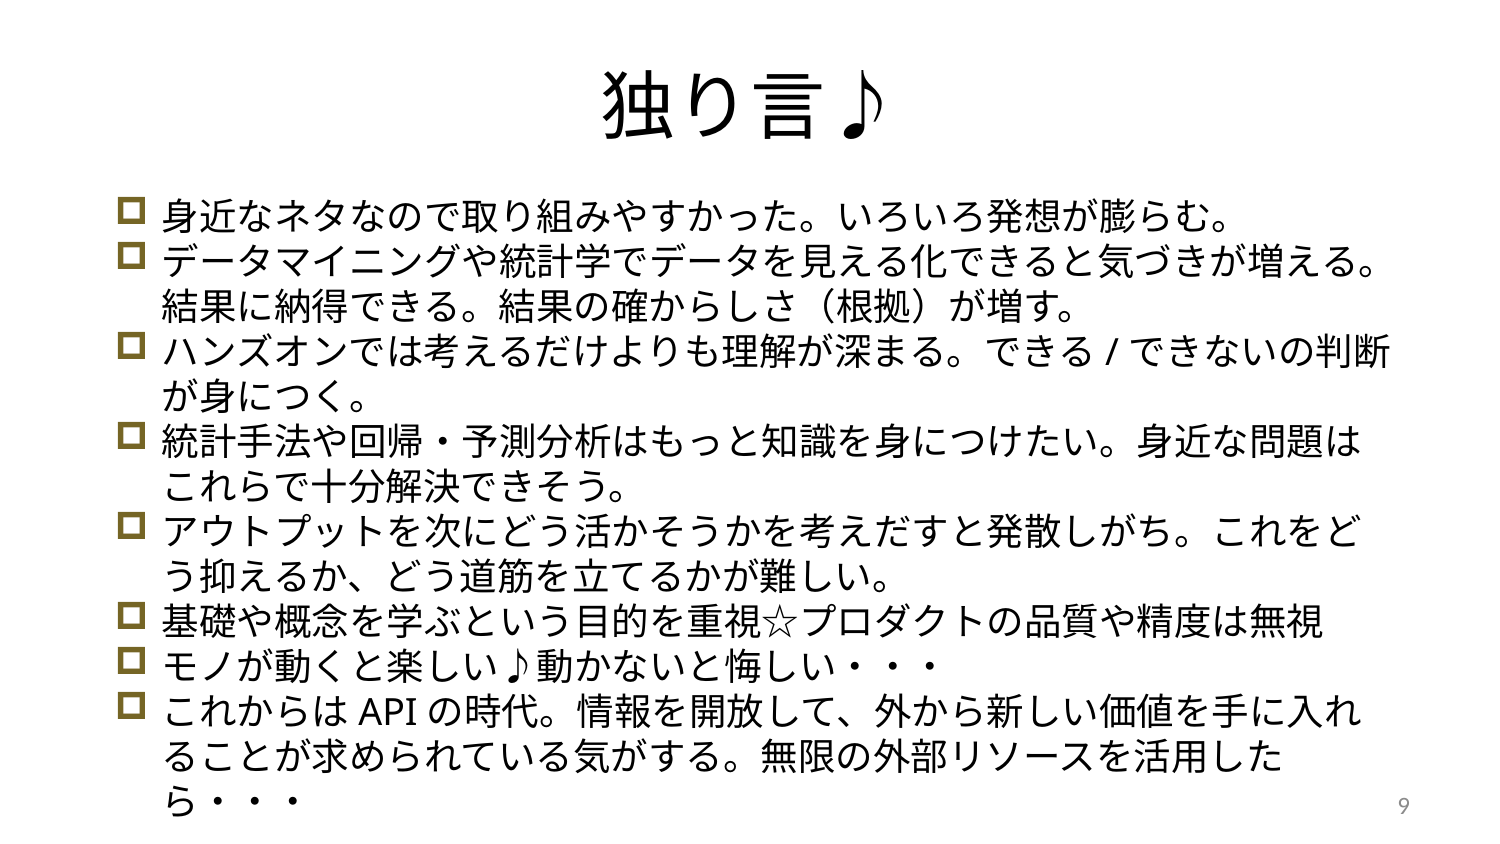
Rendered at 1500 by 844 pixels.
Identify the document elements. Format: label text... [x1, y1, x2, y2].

text_box 身近なネタなので取り組みやすかった。いろいろ発想が膨らむ。 データマイニングや統計学でデータを見える化できると気づきが増える。結果に納得できる。結果の確からしさ（根拠）が増す。 ハンズオンでは考えるだけよりも理解が深まる。できる/できないの判断が身につく。 統計手法や回帰・予測分析はもっと知識を身につけたい。身近な問題はこれらで十分解決できそう。 アウトプットを次にどう活かそうかを考えだすと発散しがち。これをどう抑えるか、どう道筋を立てるかが難しい。 基礎や概念を学ぶという目的を重視☆プロダクトの品質や精度は無視 モノが動くと楽しい♪動かないと悔しい・・・ これからはAPIの時代。情報を開放して、外から新しい価値を手に入れることが求められている気がする。無限の外部リソースを活用したら・・・ [100, 185, 1412, 831]
slide_number 9 [1074, 782, 1425, 827]
title 独り言♪ [75, 33, 1425, 175]
